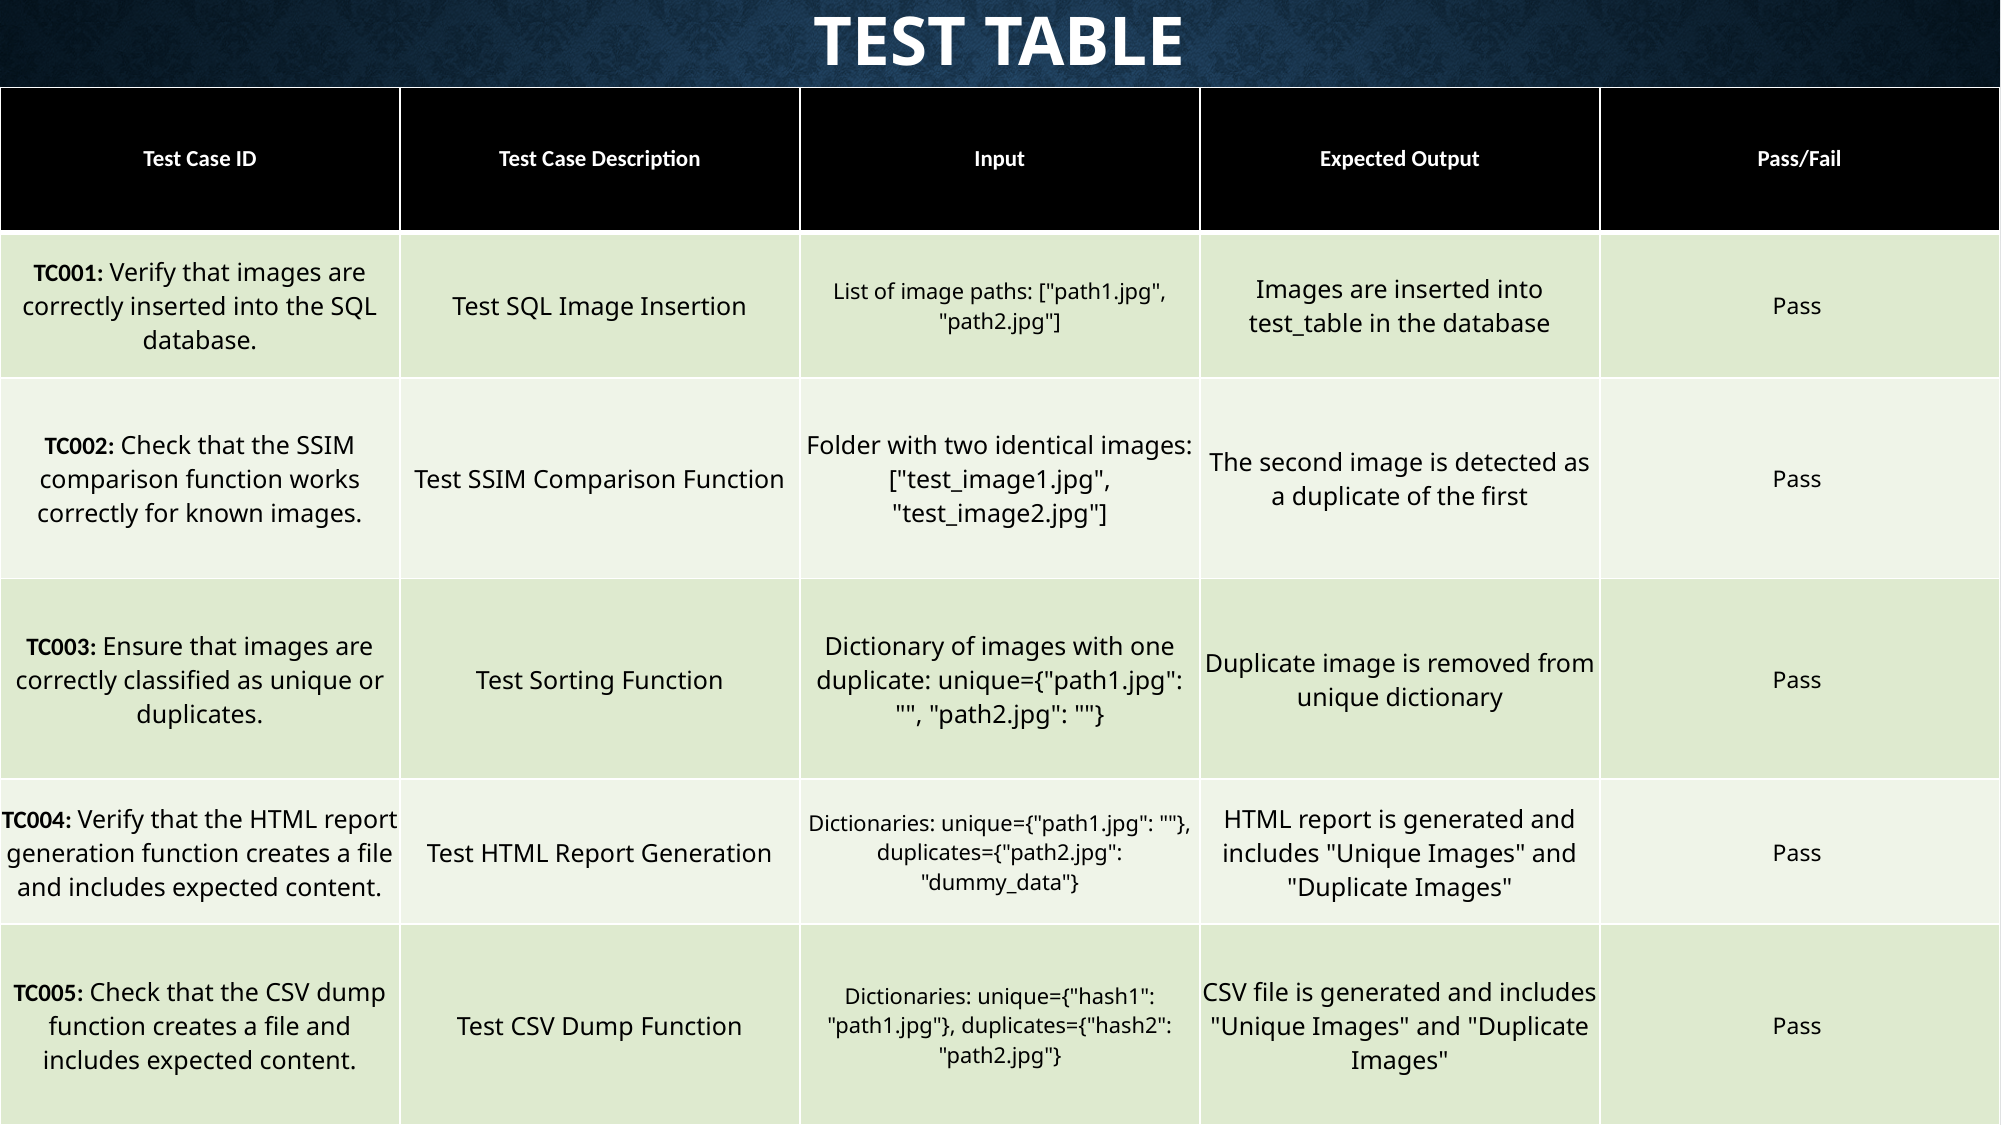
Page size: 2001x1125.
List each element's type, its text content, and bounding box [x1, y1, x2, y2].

table_cell Images are inserted into test_table in the database [1201, 235, 1599, 377]
table_header Expected Output [1201, 88, 1599, 230]
table_cell Pass [1601, 379, 1999, 578]
table_cell Pass [1601, 925, 1999, 1124]
table_cell Duplicate image is removed from unique dictionary [1201, 579, 1599, 778]
table_cell Folder with two identical images: ["test_image1.jpg", "test_image2.jpg"] [801, 379, 1199, 578]
table_cell Pass [1601, 780, 1999, 923]
table_cell The second image is detected as a duplicate of the first [1201, 379, 1599, 578]
table_cell CSV file is generated and includes "Unique Images" and "Duplicate Images" [1201, 925, 1599, 1124]
table_cell Pass [1601, 579, 1999, 778]
table_cell HTML report is generated and includes "Unique Images" and "Duplicate Images" [1201, 780, 1599, 923]
table_cell Test Sorting Function [401, 579, 799, 778]
table_cell Dictionary of images with one duplicate: unique={"path1.jpg": "", "path2.jpg": ""} [801, 579, 1199, 778]
table_cell TC005: Check that the CSV dump function creates a file and includes expected content. [1, 925, 399, 1124]
table_header Test Case Description [401, 88, 799, 230]
table_header Test Case ID [1, 88, 399, 230]
table_cell TC003: Ensure that images are correctly classified as unique or duplicates. [1, 579, 399, 778]
table_cell List of image paths: ["path1.jpg", "path2.jpg"] [801, 235, 1199, 377]
table_cell Test CSV Dump Function [401, 925, 799, 1124]
table_header Pass/Fail [1601, 88, 1999, 230]
table_cell Test SQL Image Insertion [401, 235, 799, 377]
table_cell Dictionaries: unique={"path1.jpg": ""}, duplicates={"path2.jpg": "dummy_data"} [801, 780, 1199, 923]
table_cell Dictionaries: unique={"hash1": "path1.jpg"}, duplicates={"hash2": "path2.jpg"} [801, 925, 1199, 1124]
table_cell Test SSIM Comparison Function [401, 379, 799, 578]
table_cell TC002: Check that the SSIM comparison function works correctly for known images. [1, 379, 399, 578]
table_header Input [801, 88, 1199, 230]
table_cell Test HTML Report Generation [401, 780, 799, 923]
table_cell TC004: Verify that the HTML report generation function creates a file and includes expected content. [1, 780, 399, 923]
table_cell Pass [1601, 235, 1999, 377]
table_cell TC001: Verify that images are correctly inserted into the SQL database. [1, 235, 399, 377]
title Test table [0, 0, 2000, 87]
